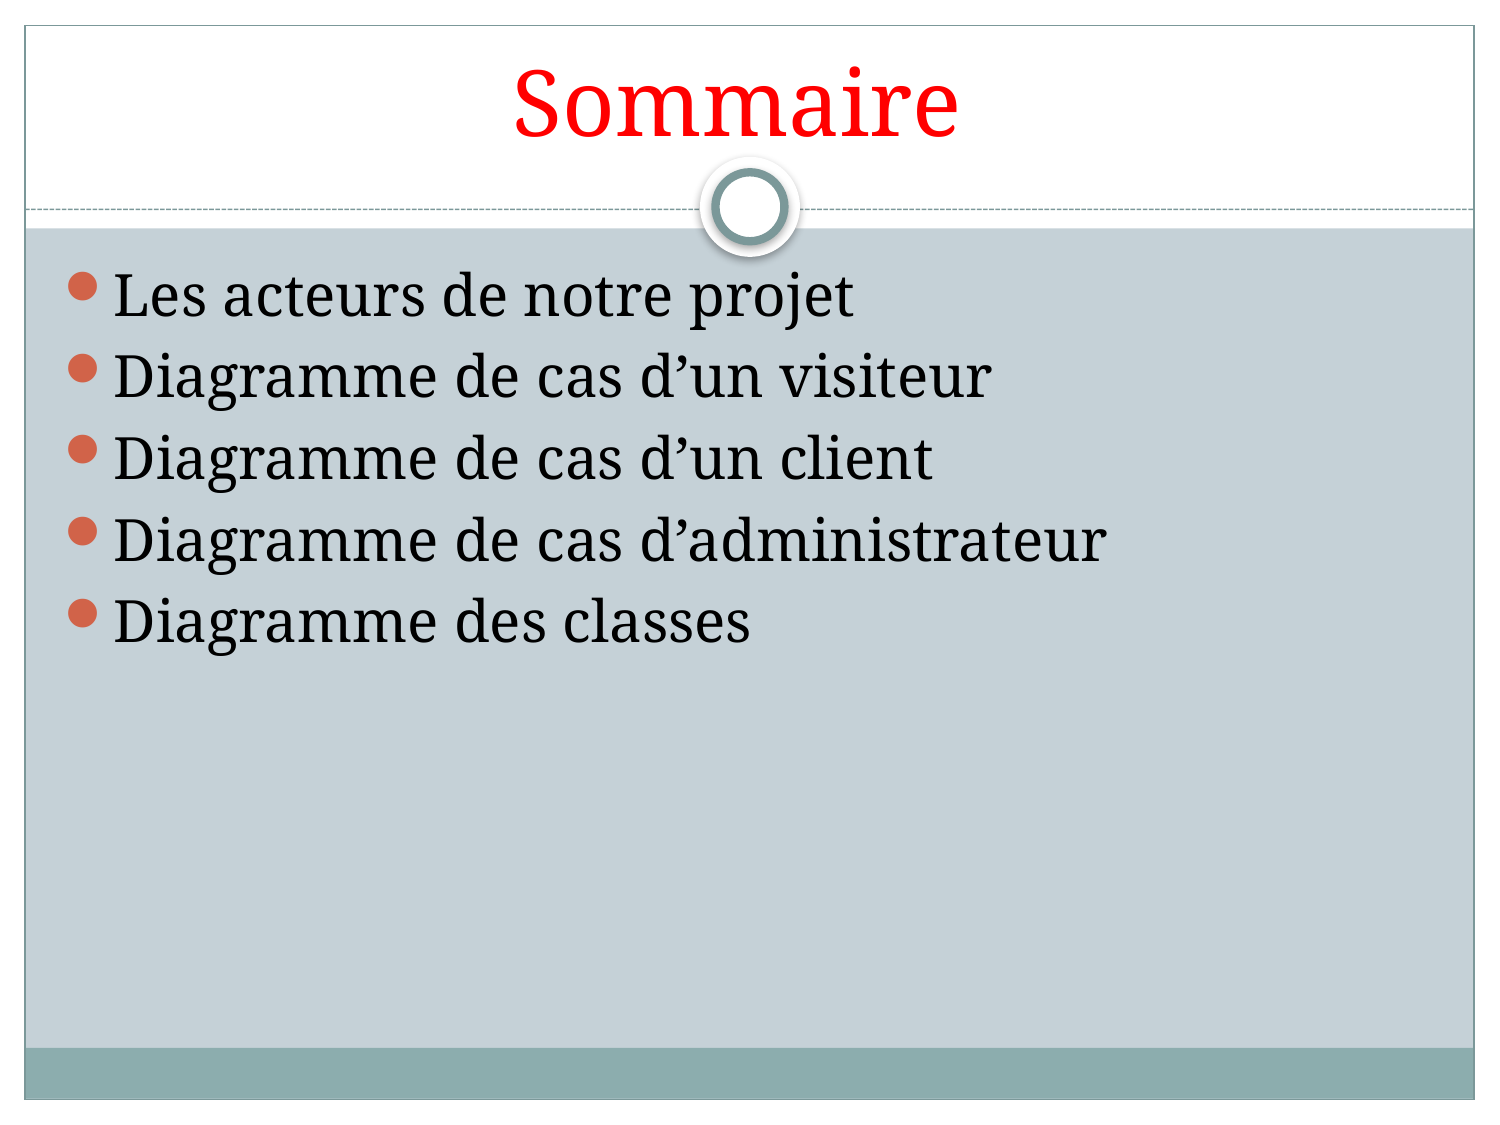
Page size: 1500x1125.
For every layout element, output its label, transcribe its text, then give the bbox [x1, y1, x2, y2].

title Sommaire [49, 37, 1450, 162]
list Les acteurs de notre projet Diagramme de cas d’un visiteur Diagramme de cas d’un client Diagramme de cas d’administrateur Diagramme des classes [49, 250, 1445, 1001]
